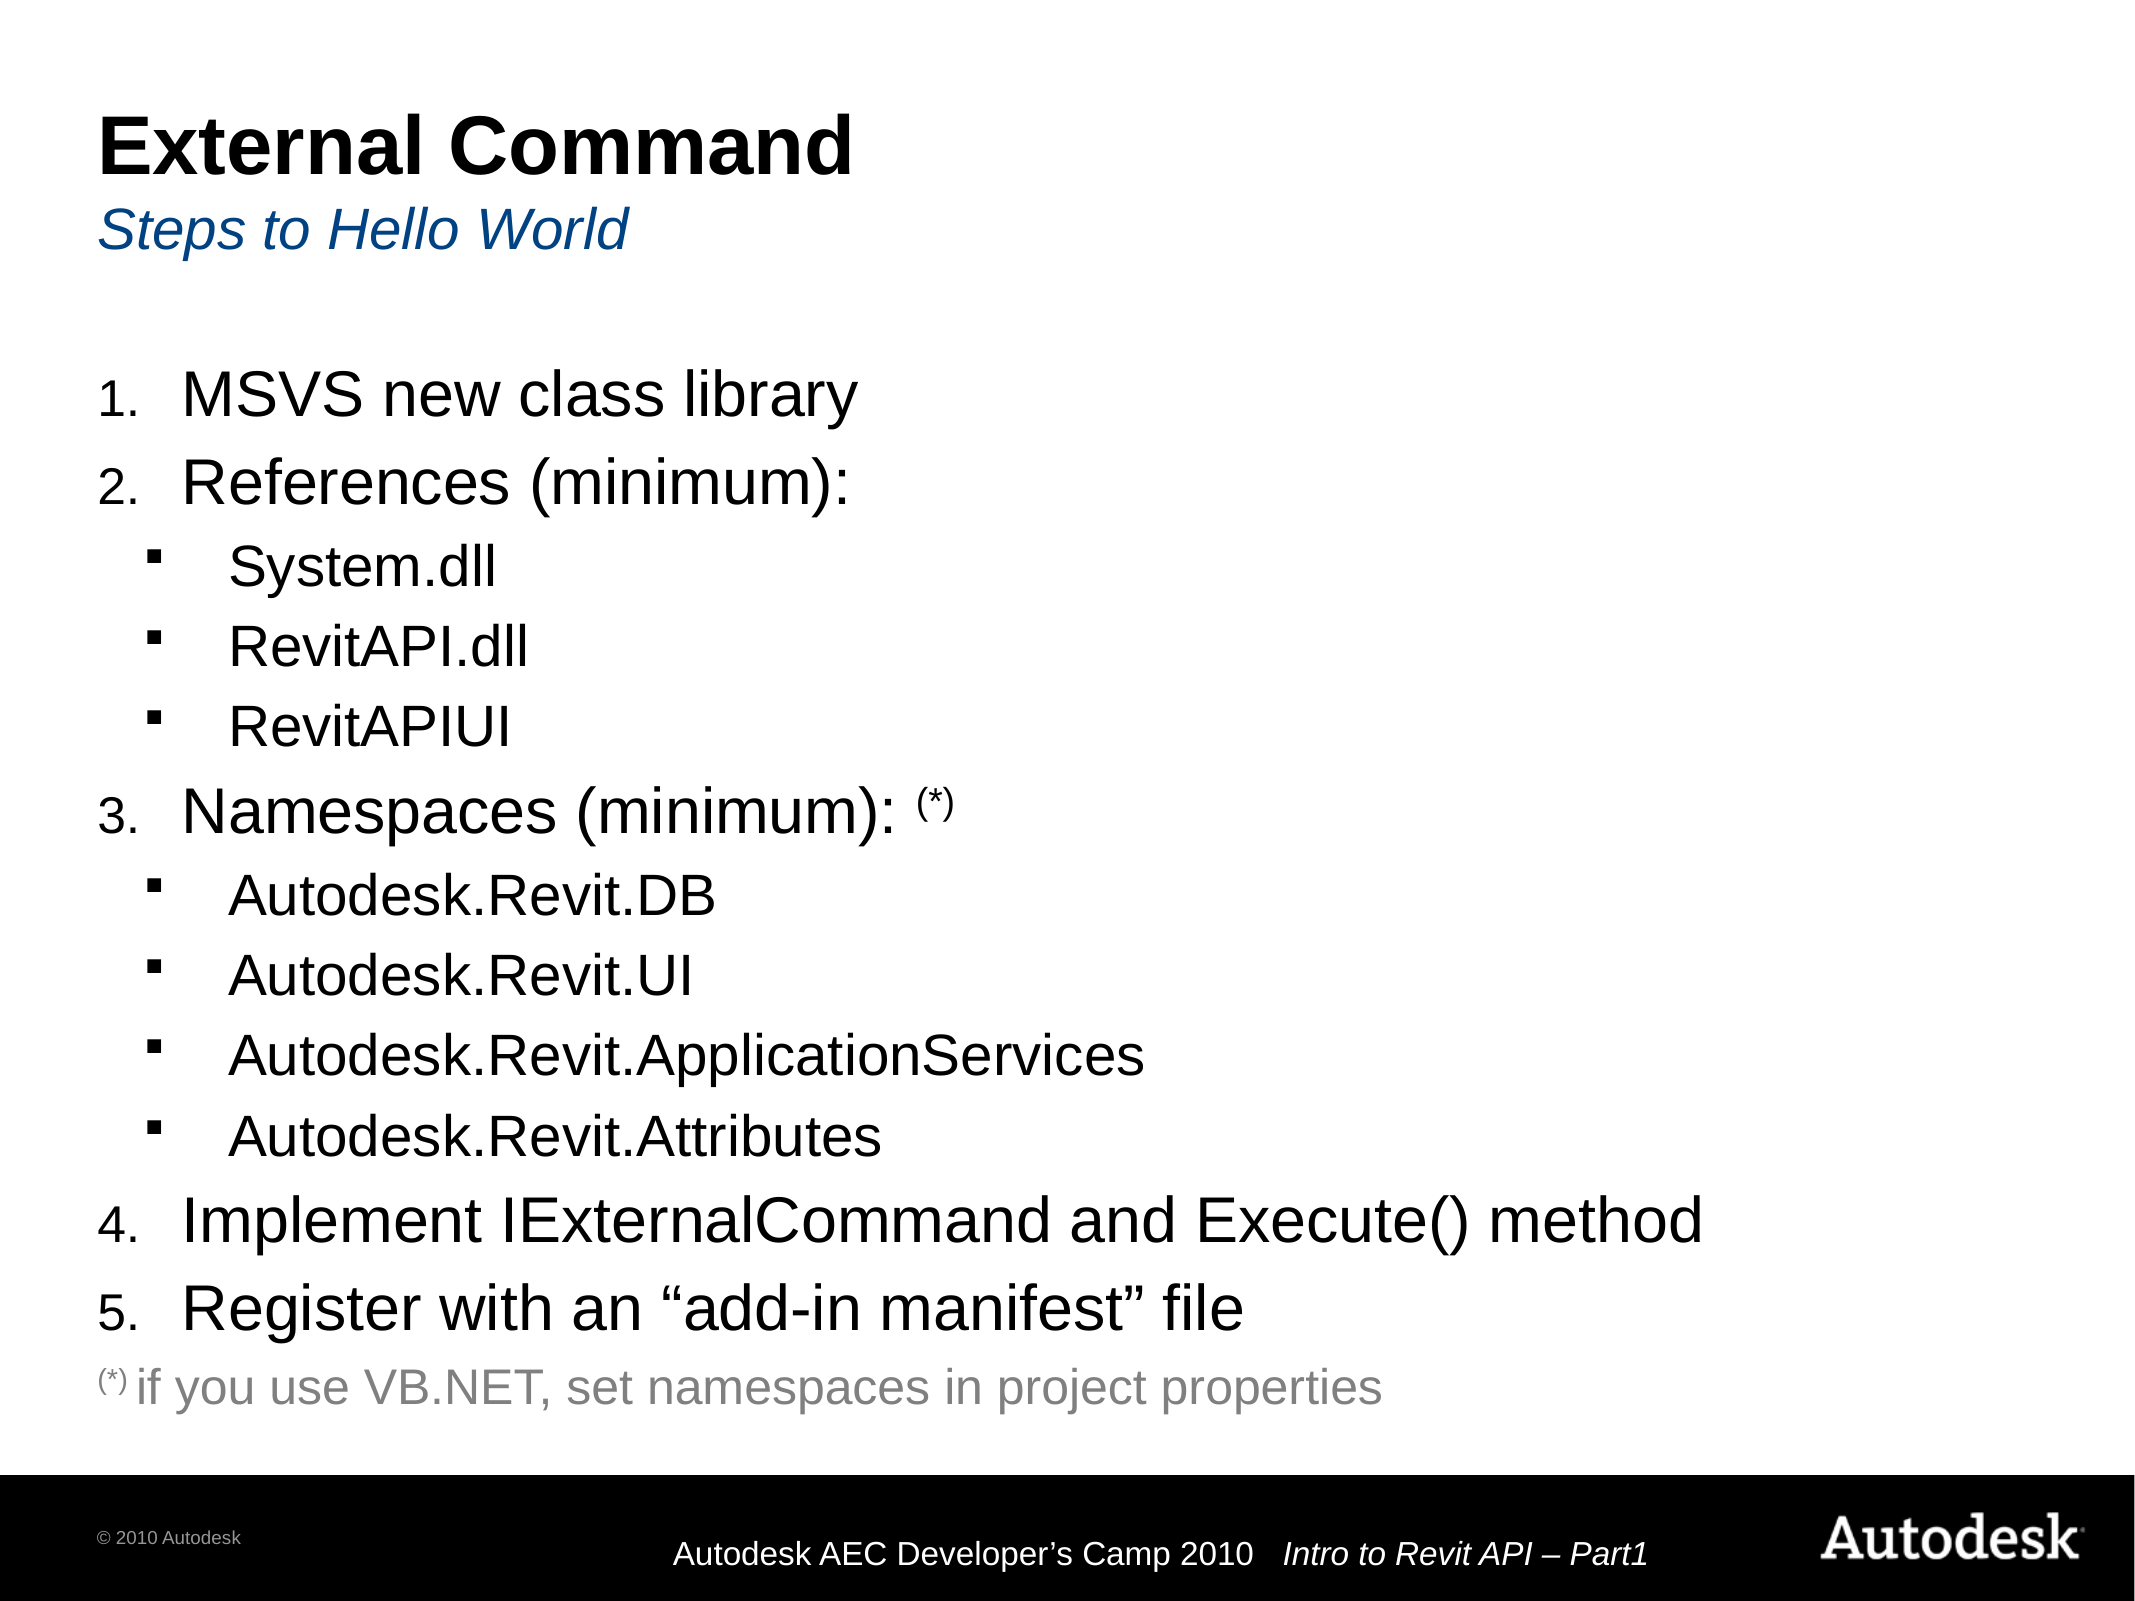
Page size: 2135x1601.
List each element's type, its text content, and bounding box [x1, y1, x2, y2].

list MSVS new class library References (minimum): System.dll RevitAPI.dll RevitAPIUI Namespaces (minimum): (*) Autodesk.Revit.DB Autodesk.Revit.UI Autodesk.Revit.ApplicationServices Autodesk.Revit.Attributes Implement IExternalCommand and Execute() method Register with an “add-in manifest” file (*) if you use VB.NET, set namespaces in project properties [96, 351, 2028, 1452]
picture [0, 1475, 2135, 1601]
title External Command Steps to Hello World [96, 59, 2028, 293]
